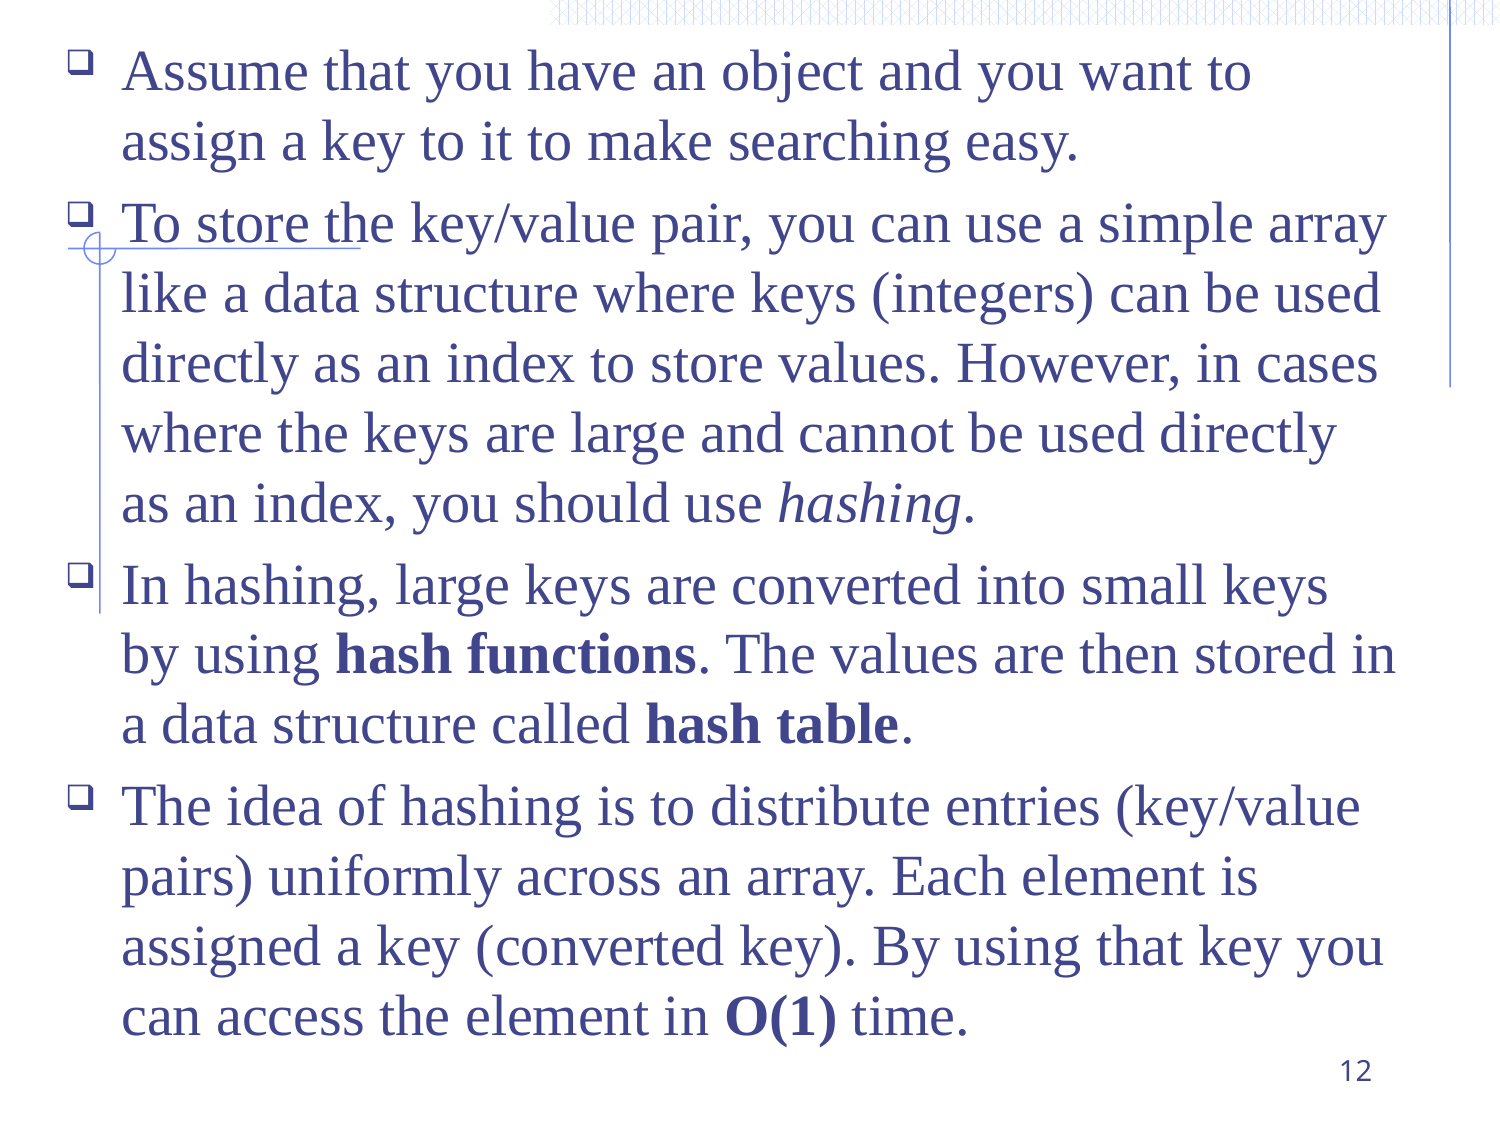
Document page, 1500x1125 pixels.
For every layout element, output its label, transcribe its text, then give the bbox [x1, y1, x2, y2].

slide_number 12 [1074, 1024, 1388, 1101]
list Assume that you have an object and you want to assign a key to it to make searching easy. To store the key/value pair, you can use a simple array like a data structure where keys (integers) can be used directly as an index to store values. However, in cases where the keys are large and cannot be used directly as an index, you should use hashing. In hashing, large keys are converted into small keys by using hash functions. The values are then stored in a data structure called hash table. The idea of hashing is to distribute entries (key/value pairs) uniformly across an array. Each element is assigned a key (converted key). By using that key you can access the element in O(1) time. [50, 24, 1413, 988]
